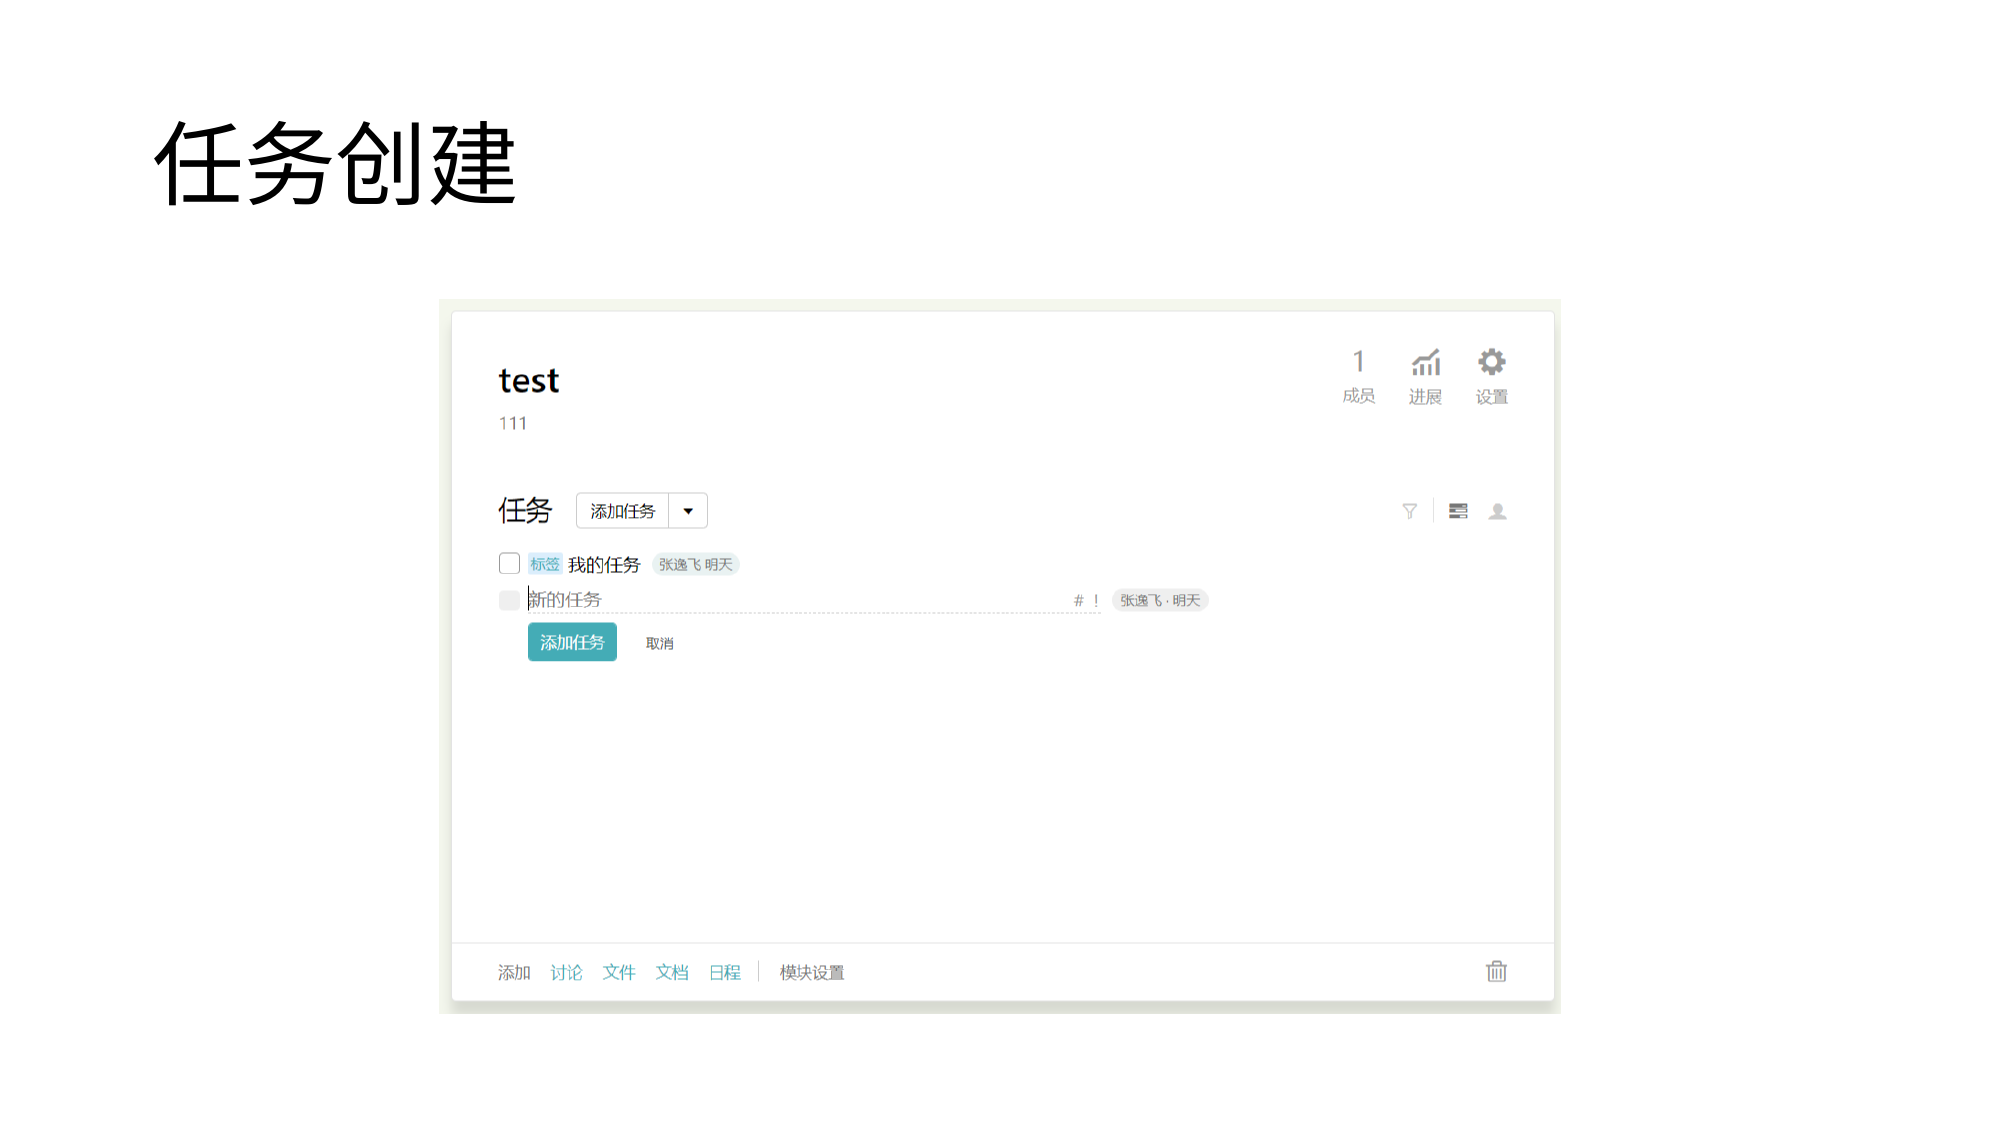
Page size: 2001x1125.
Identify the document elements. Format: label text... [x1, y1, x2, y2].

title 任务创建 [137, 59, 1863, 278]
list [439, 299, 1561, 1014]
